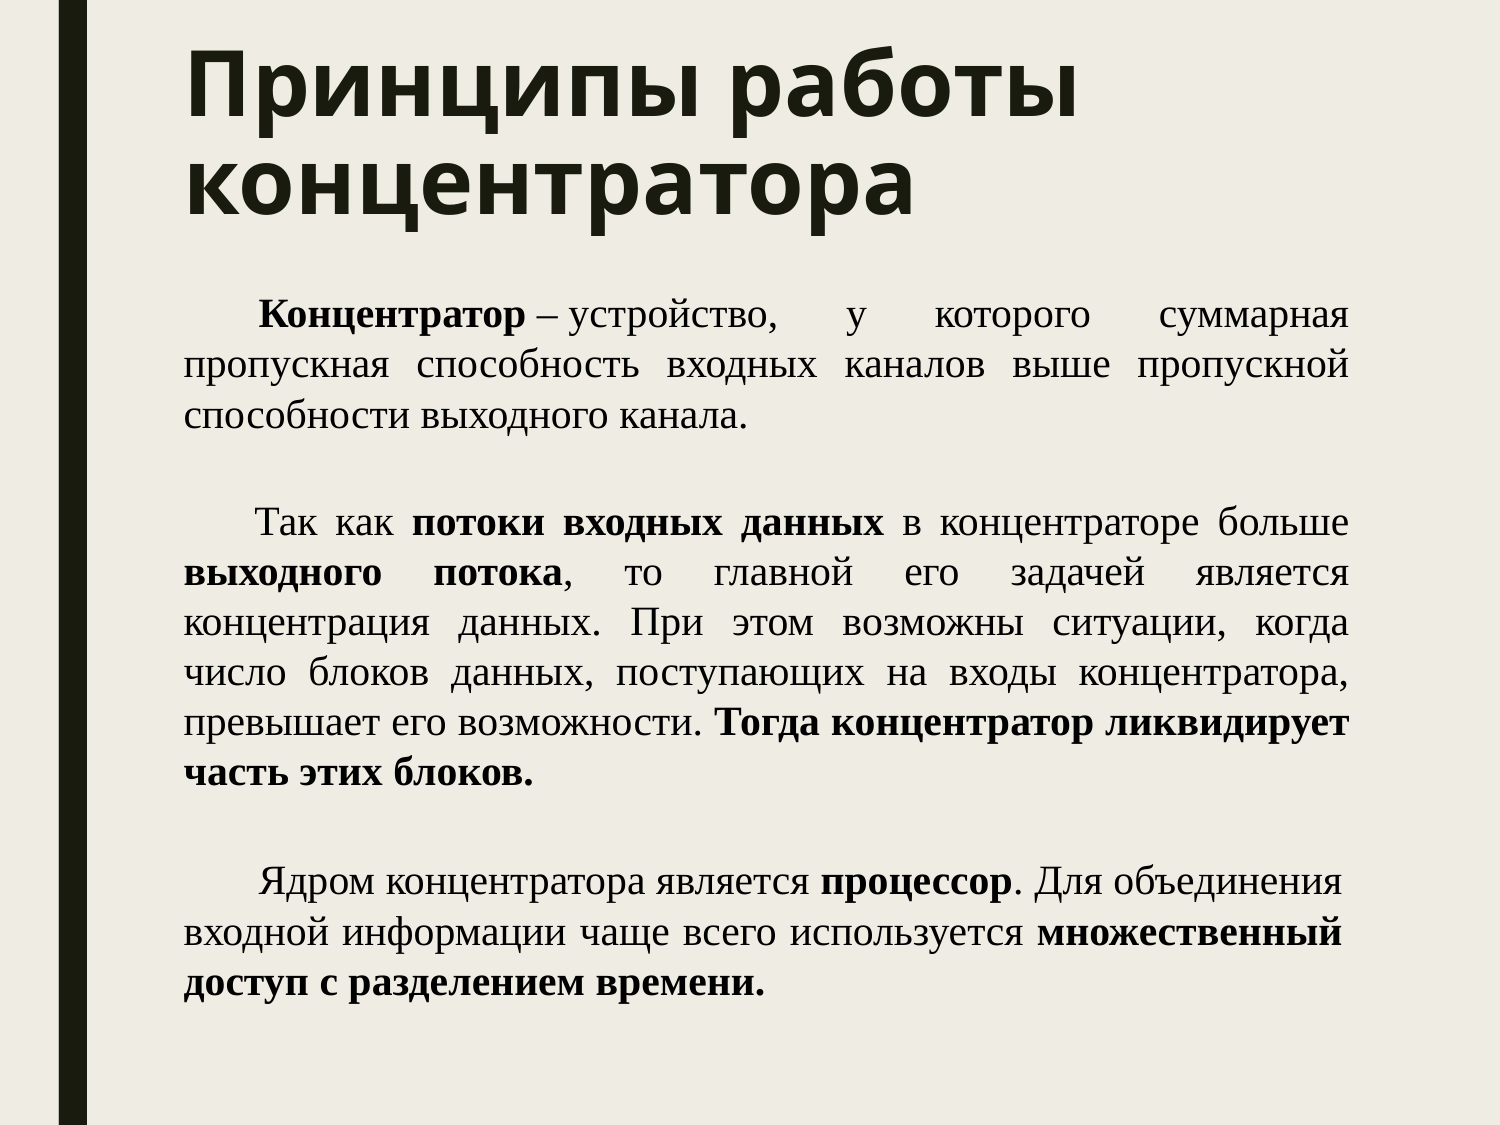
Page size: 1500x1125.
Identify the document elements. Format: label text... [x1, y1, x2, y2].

text_box Концентратор – устройство, у которого суммарная пропускная способность входных каналов выше пропускной способности выходного канала. [168, 278, 1365, 444]
text_box Ядром концентратора является процессор. Для объединения входной информации чаще всего используется множественный доступ с разделением времени. [168, 846, 1358, 1011]
text_box Так как потоки входных данных в концентраторе больше выходного потока, то главной его задачей является концентрация данных. При этом возможны ситуации, когда число блоков данных, поступающих на входы концентратора, превышает его возможности. Тогда концентратор ликвидирует часть этих блоков. [168, 486, 1365, 802]
title Принципы работы концентратора [168, 30, 1351, 275]
